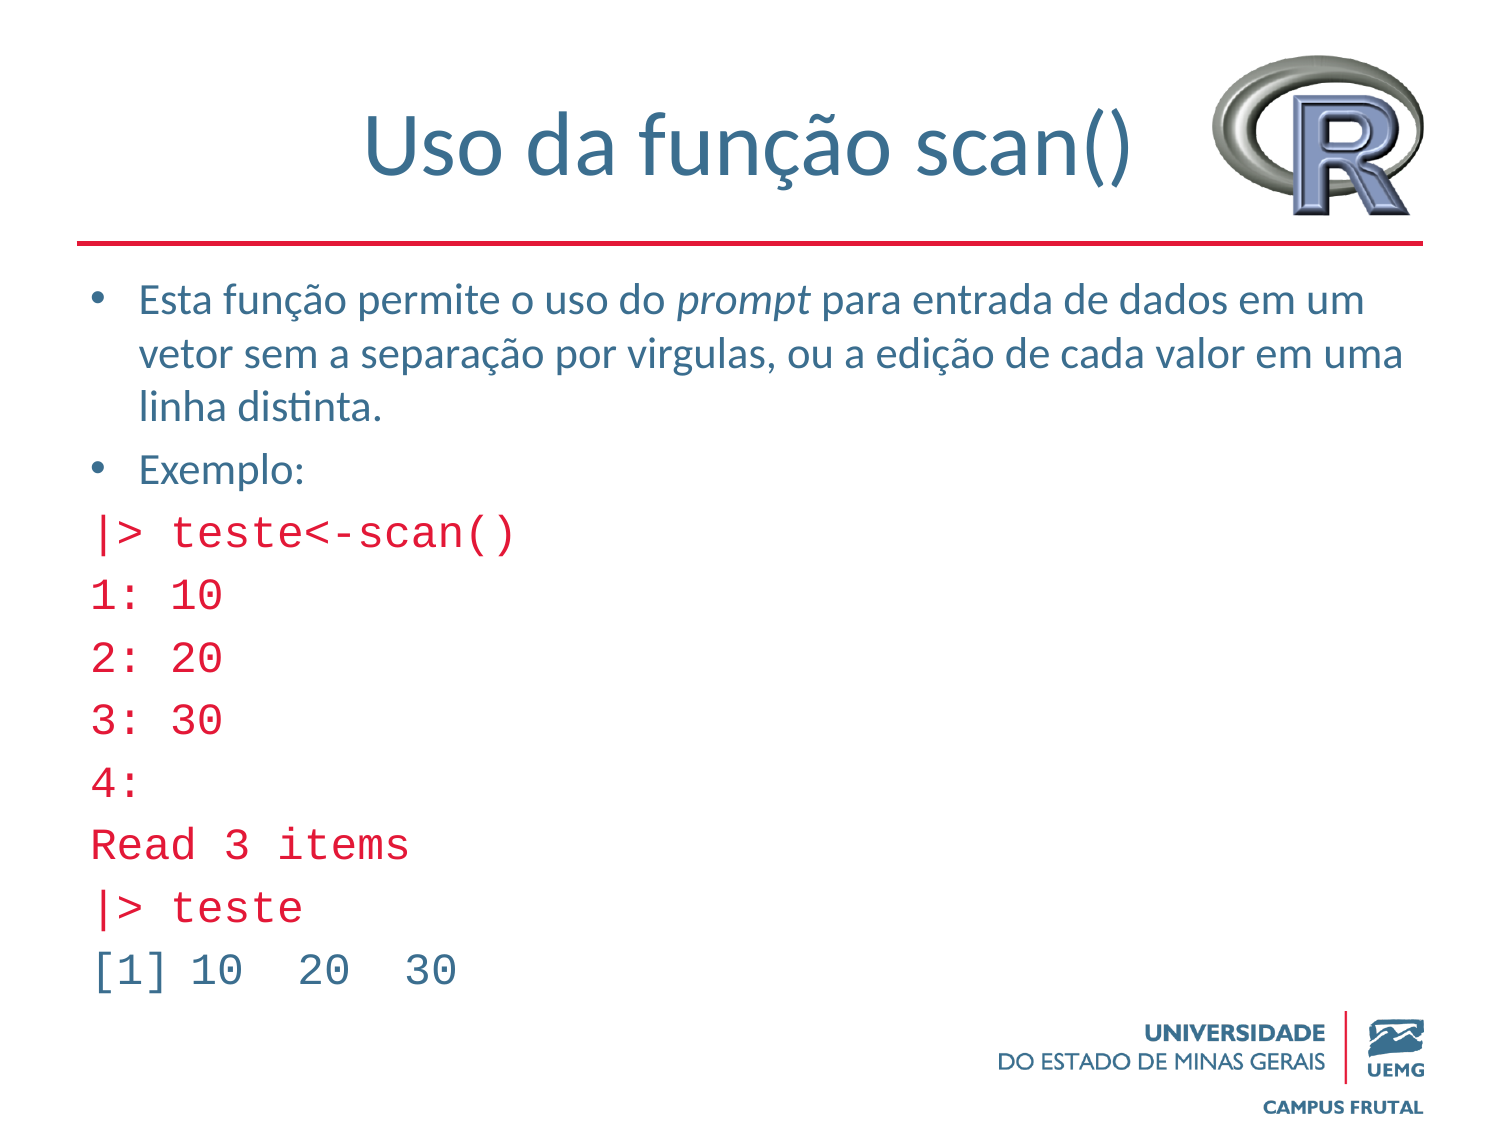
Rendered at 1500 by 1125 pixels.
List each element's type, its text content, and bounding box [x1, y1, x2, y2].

picture [999, 1011, 1424, 1118]
list Esta função permite o uso do prompt para entrada de dados em um vetor sem a separação por virgulas, ou a edição de cada valor em uma linha distinta. Exemplo: |> teste<-scan() 1: 10 2: 20 3: 30 4: Read 3 items |> teste [1] 10 20 30 [75, 262, 1425, 1005]
title Uso da função scan() [75, 45, 1152, 233]
picture [1211, 54, 1424, 216]
